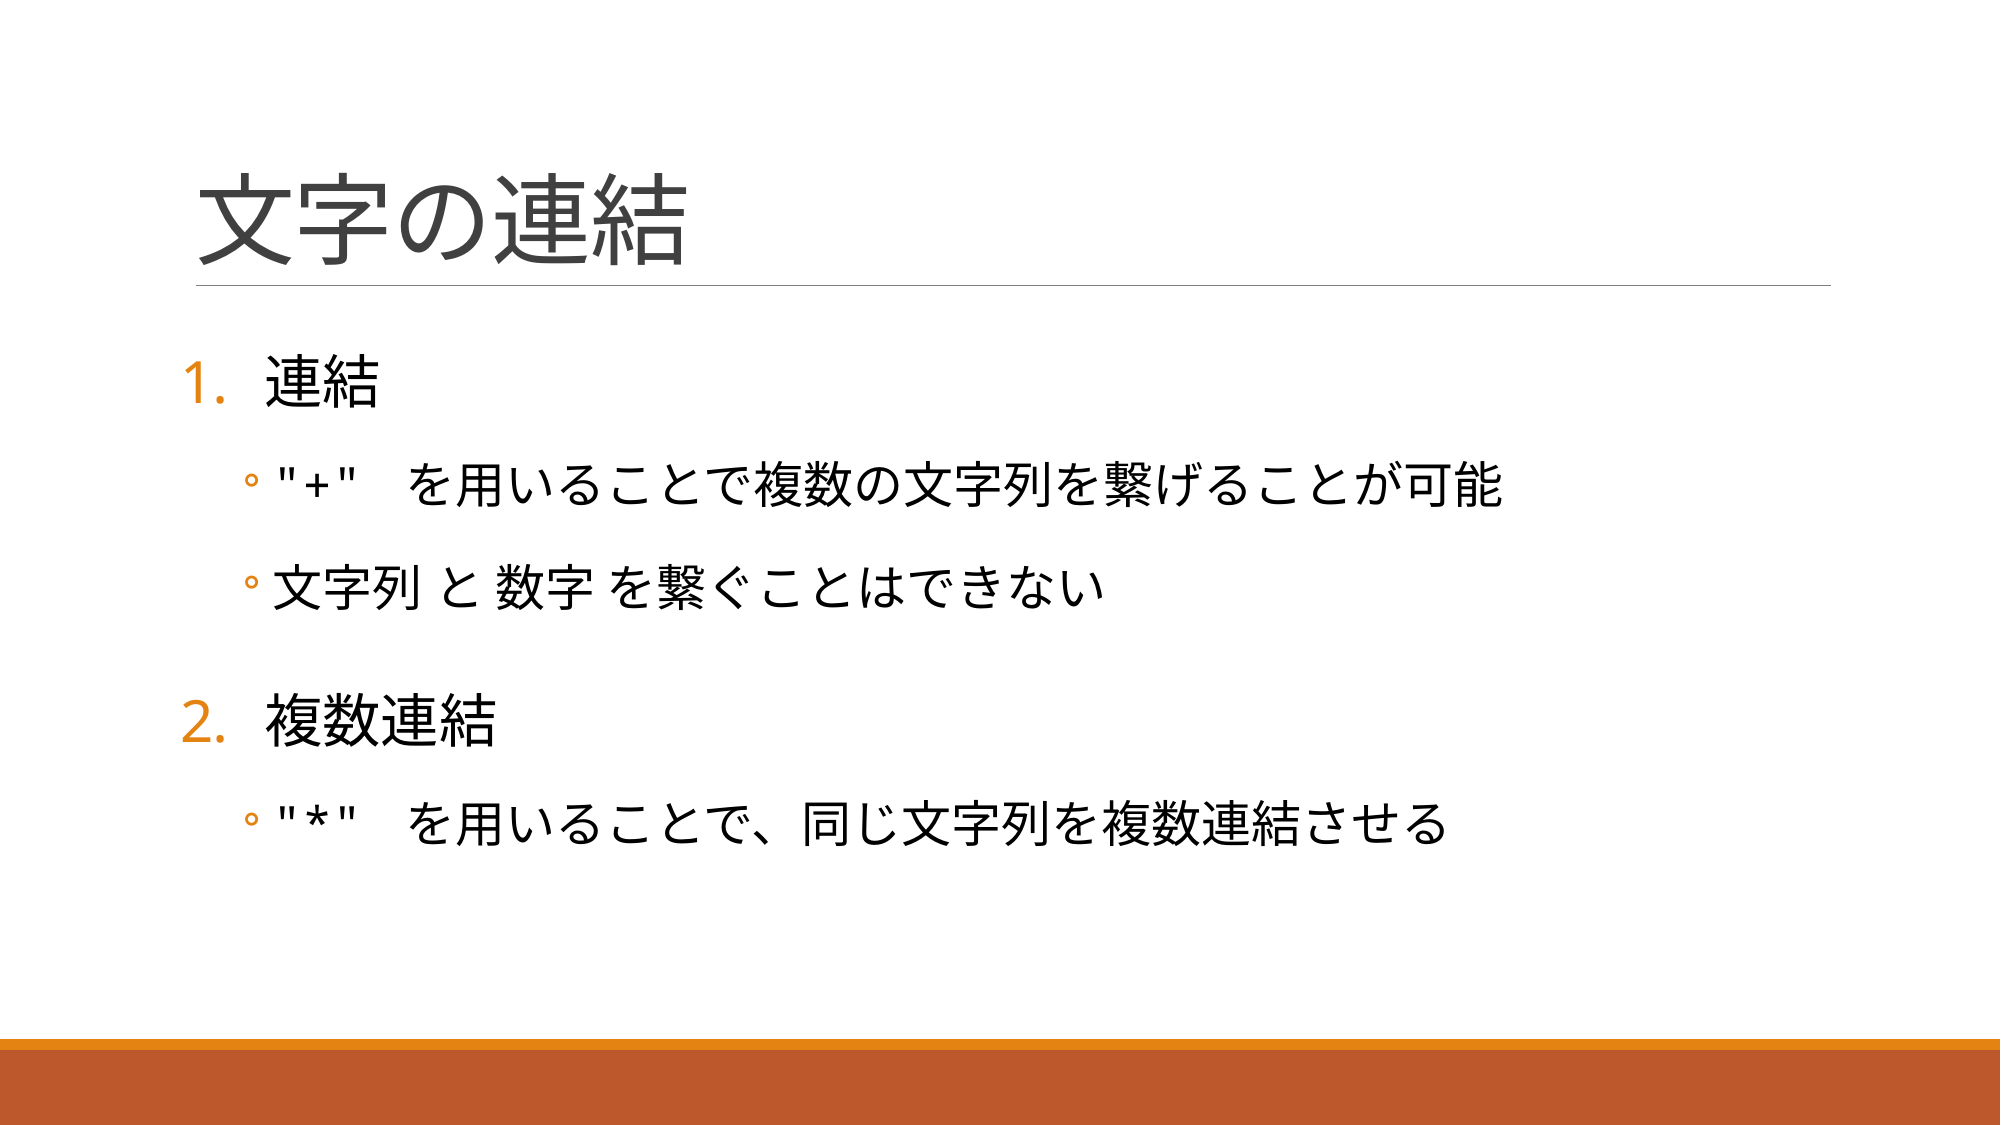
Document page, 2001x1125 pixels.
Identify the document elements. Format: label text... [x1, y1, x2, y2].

list 連結 "+" を用いることで複数の文字列を繋げることが可能 文字列 と 数字 を繋ぐことはできない 複数連結 "*" を用いることで、同じ文字列を複数連結させる [180, 302, 1830, 963]
title 文字の連結 [180, 47, 1830, 285]
